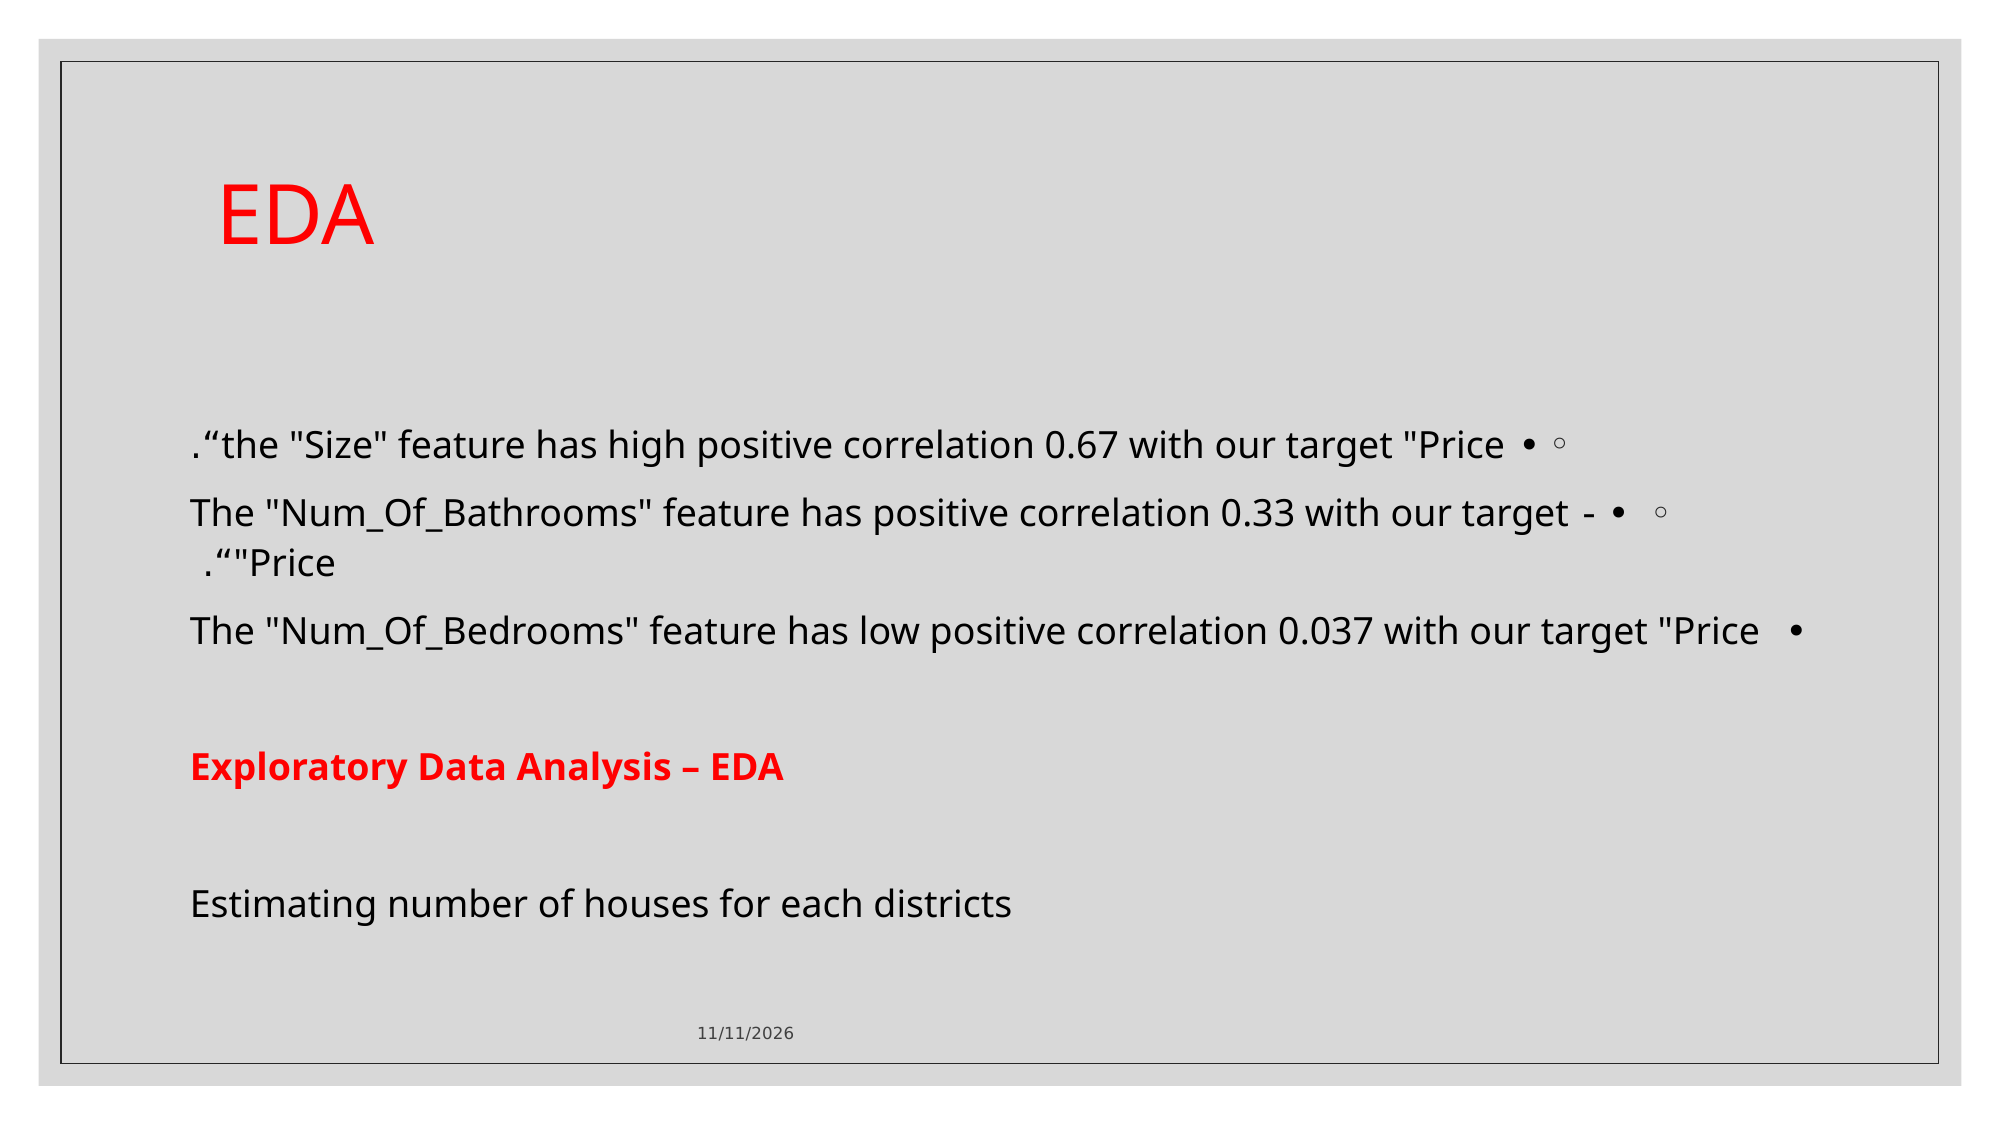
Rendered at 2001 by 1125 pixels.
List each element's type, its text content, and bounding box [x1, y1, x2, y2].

list • the "Size" feature has high positive correlation 0.67 with our target "Price“. • - The "Num_Of_Bathrooms" feature has positive correlation 0.33 with our target "Price“. • The "Num_Of_Bedrooms" feature has low positive correlation 0.037 with our target "Price Exploratory Data Analysis – EDA Estimating number of houses for each districts [175, 345, 1825, 977]
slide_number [335, 990, 810, 1050]
title EDA [175, 105, 1825, 331]
